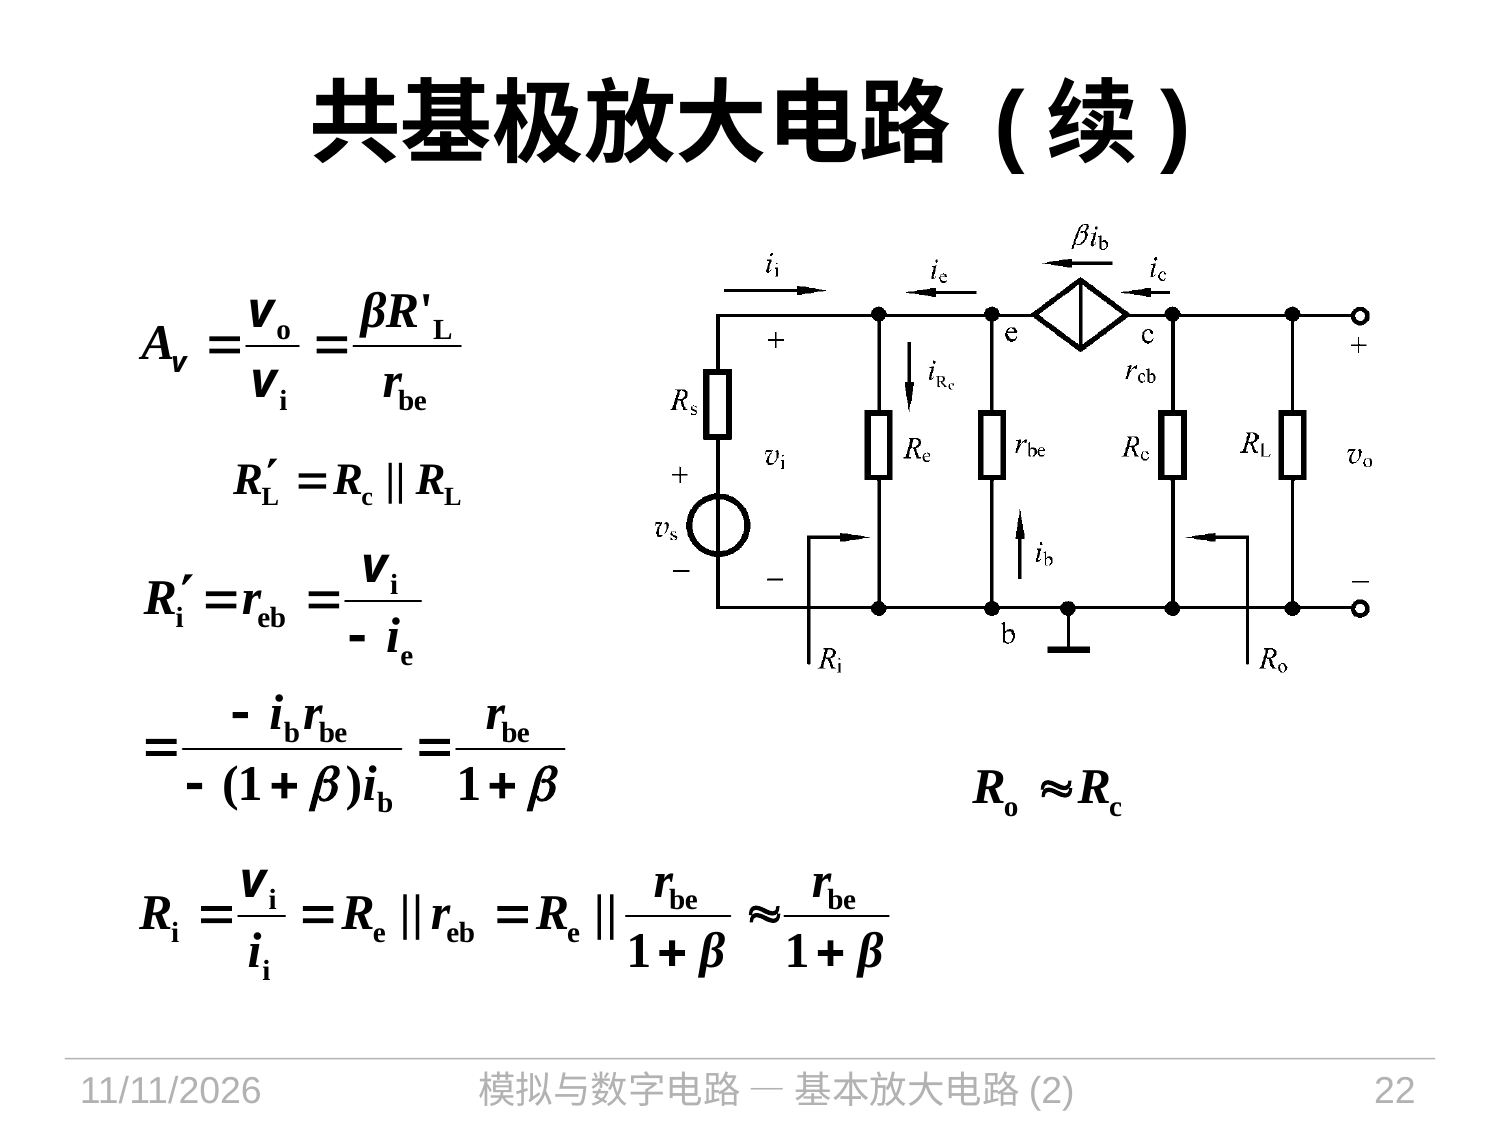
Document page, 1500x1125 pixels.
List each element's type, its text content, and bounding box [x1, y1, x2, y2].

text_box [962, 753, 1134, 830]
slide_number 22 [1230, 1058, 1431, 1125]
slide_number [64, 1058, 348, 1125]
picture [649, 212, 1382, 678]
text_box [129, 276, 472, 423]
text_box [223, 449, 472, 518]
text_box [128, 845, 901, 993]
title 共基极放大电路 (续) [75, 24, 1425, 213]
footer 模拟与数字电路 — 基本放大电路(2) [373, 1058, 1179, 1125]
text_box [133, 532, 576, 825]
